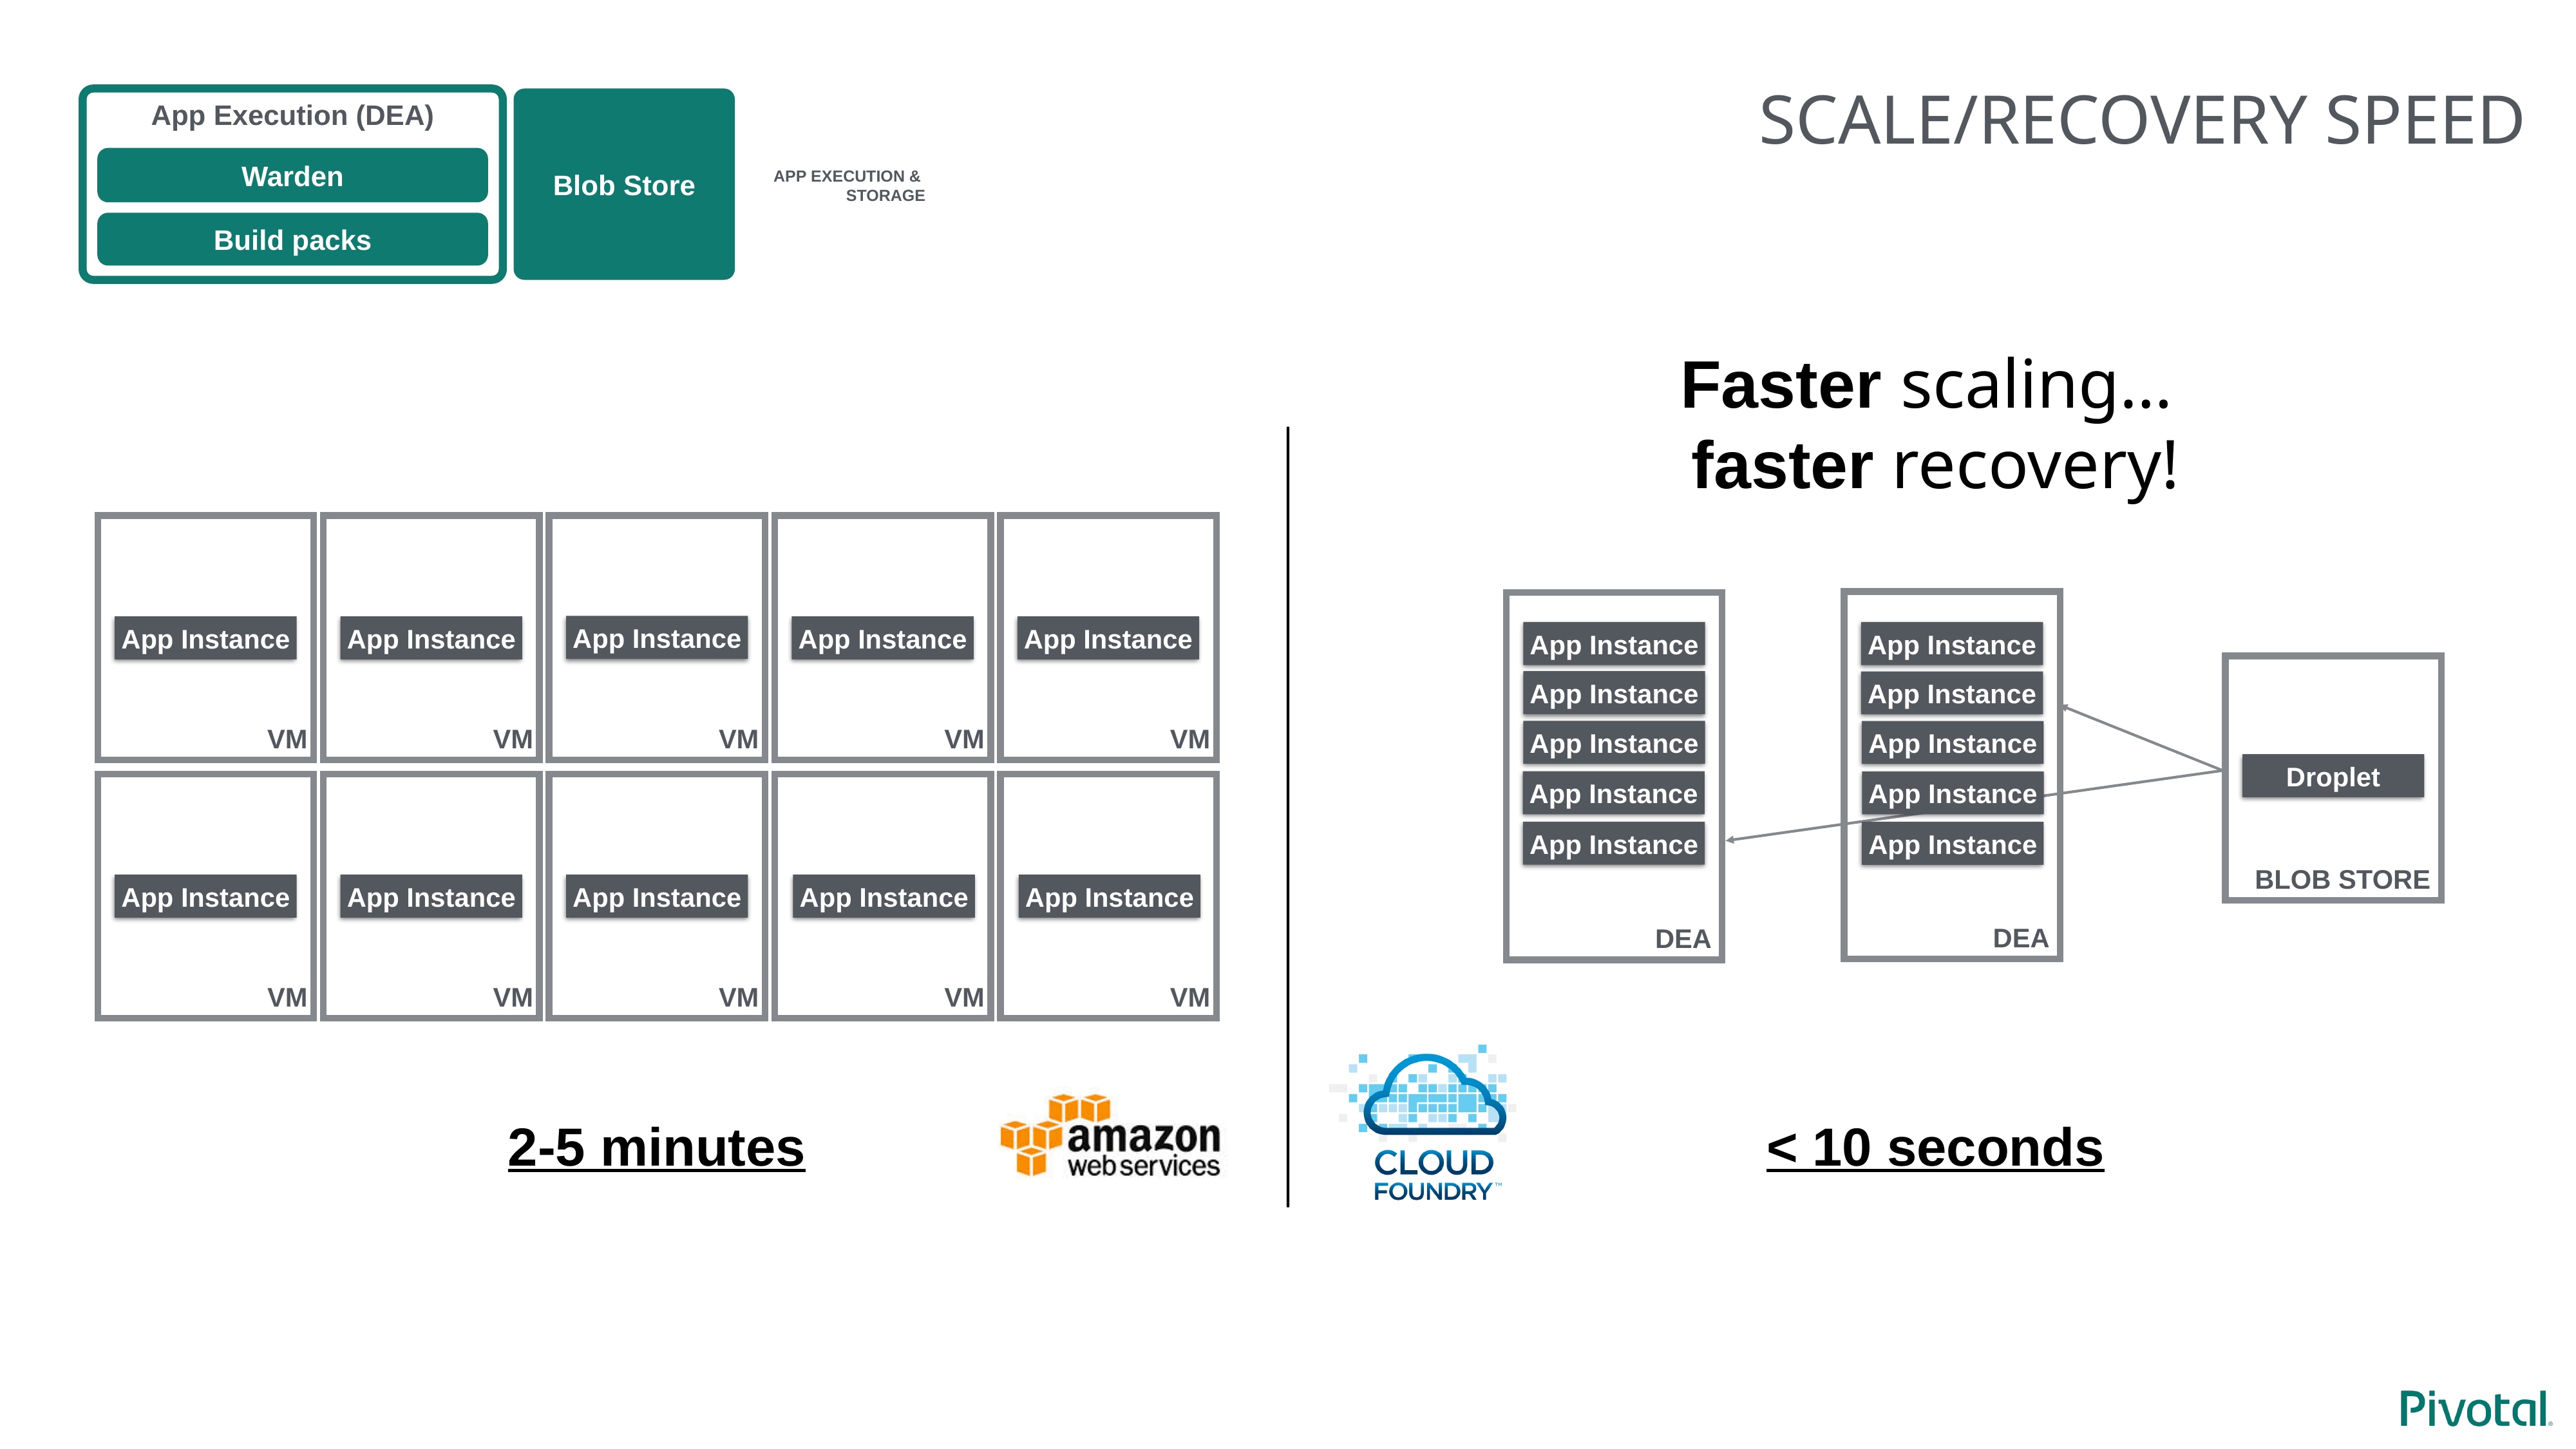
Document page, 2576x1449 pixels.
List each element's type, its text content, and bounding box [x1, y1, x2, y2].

picture [1321, 1012, 1548, 1237]
text_box 2-5 minutes [502, 1107, 811, 1182]
text_box [1000, 773, 1217, 1019]
text_box VM [488, 716, 539, 760]
text_box App Instance [340, 875, 522, 918]
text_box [2225, 656, 2442, 901]
text_box App Instance [340, 616, 522, 659]
text_box [549, 773, 765, 1019]
text_box Scale/Recovery Speed [1753, 71, 2532, 163]
text_box Build packs [97, 213, 488, 266]
text_box [97, 515, 314, 761]
text_box [774, 515, 991, 761]
text_box App Instance [115, 875, 297, 918]
text_box App Instance [793, 875, 975, 918]
text_box VM [261, 716, 314, 760]
text_box [549, 515, 765, 761]
text_box App Execution (DEA) [82, 88, 503, 280]
text_box App Instance [566, 616, 748, 659]
text_box App Instance [566, 875, 748, 918]
text_box APP EXECUTION & STORAGE [768, 160, 931, 210]
text_box VM [488, 974, 539, 1018]
text_box App Instance [791, 616, 974, 659]
text_box VM [713, 974, 764, 1018]
text_box VM [939, 716, 990, 760]
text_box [1506, 591, 2061, 960]
text_box VM [1164, 716, 1216, 760]
text_box [323, 773, 540, 1019]
text_box App Instance [1018, 875, 1201, 918]
text_box App Instance [1017, 616, 1200, 659]
text_box VM [713, 716, 764, 760]
text_box [323, 515, 540, 761]
picture [2339, 1356, 2576, 1449]
picture [962, 1032, 1255, 1258]
text_box [2066, 704, 2222, 770]
text_box VM [261, 974, 314, 1018]
text_box < 10 seconds [1761, 1107, 2110, 1182]
text_box Faster scaling… faster recovery! [1674, 335, 2197, 507]
text_box VM [939, 974, 990, 1018]
text_box [774, 773, 991, 1019]
text_box [1000, 515, 1217, 761]
text_box App Instance [115, 616, 297, 659]
text_box VM [1164, 974, 1216, 1018]
text_box [97, 773, 314, 1019]
text_box Warden [97, 147, 488, 203]
text_box Blob Store [513, 88, 735, 280]
